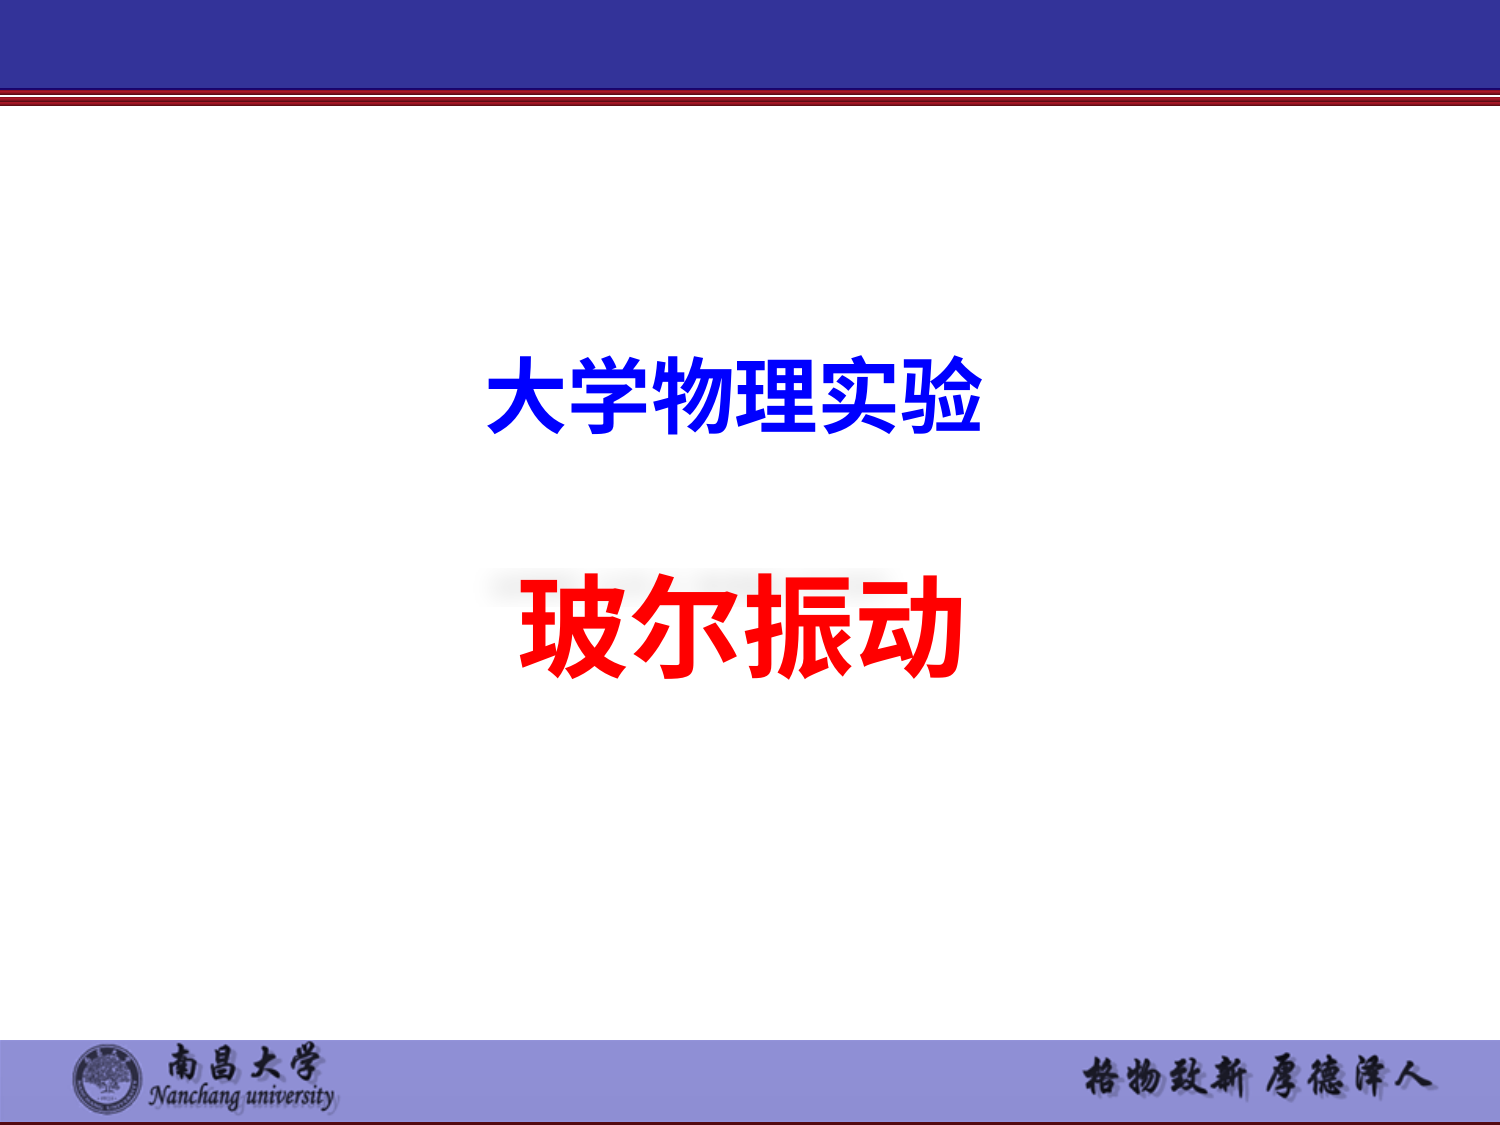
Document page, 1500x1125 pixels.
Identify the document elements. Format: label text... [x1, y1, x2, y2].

text_box 大学物理实验 [435, 336, 1203, 452]
text_box [0, 90, 1500, 95]
picture [0, 1040, 1500, 1123]
text_box [0, 0, 1500, 90]
text_box [0, 102, 1500, 106]
text_box 玻尔振动 [210, 549, 1274, 700]
text_box [0, 97, 1500, 102]
